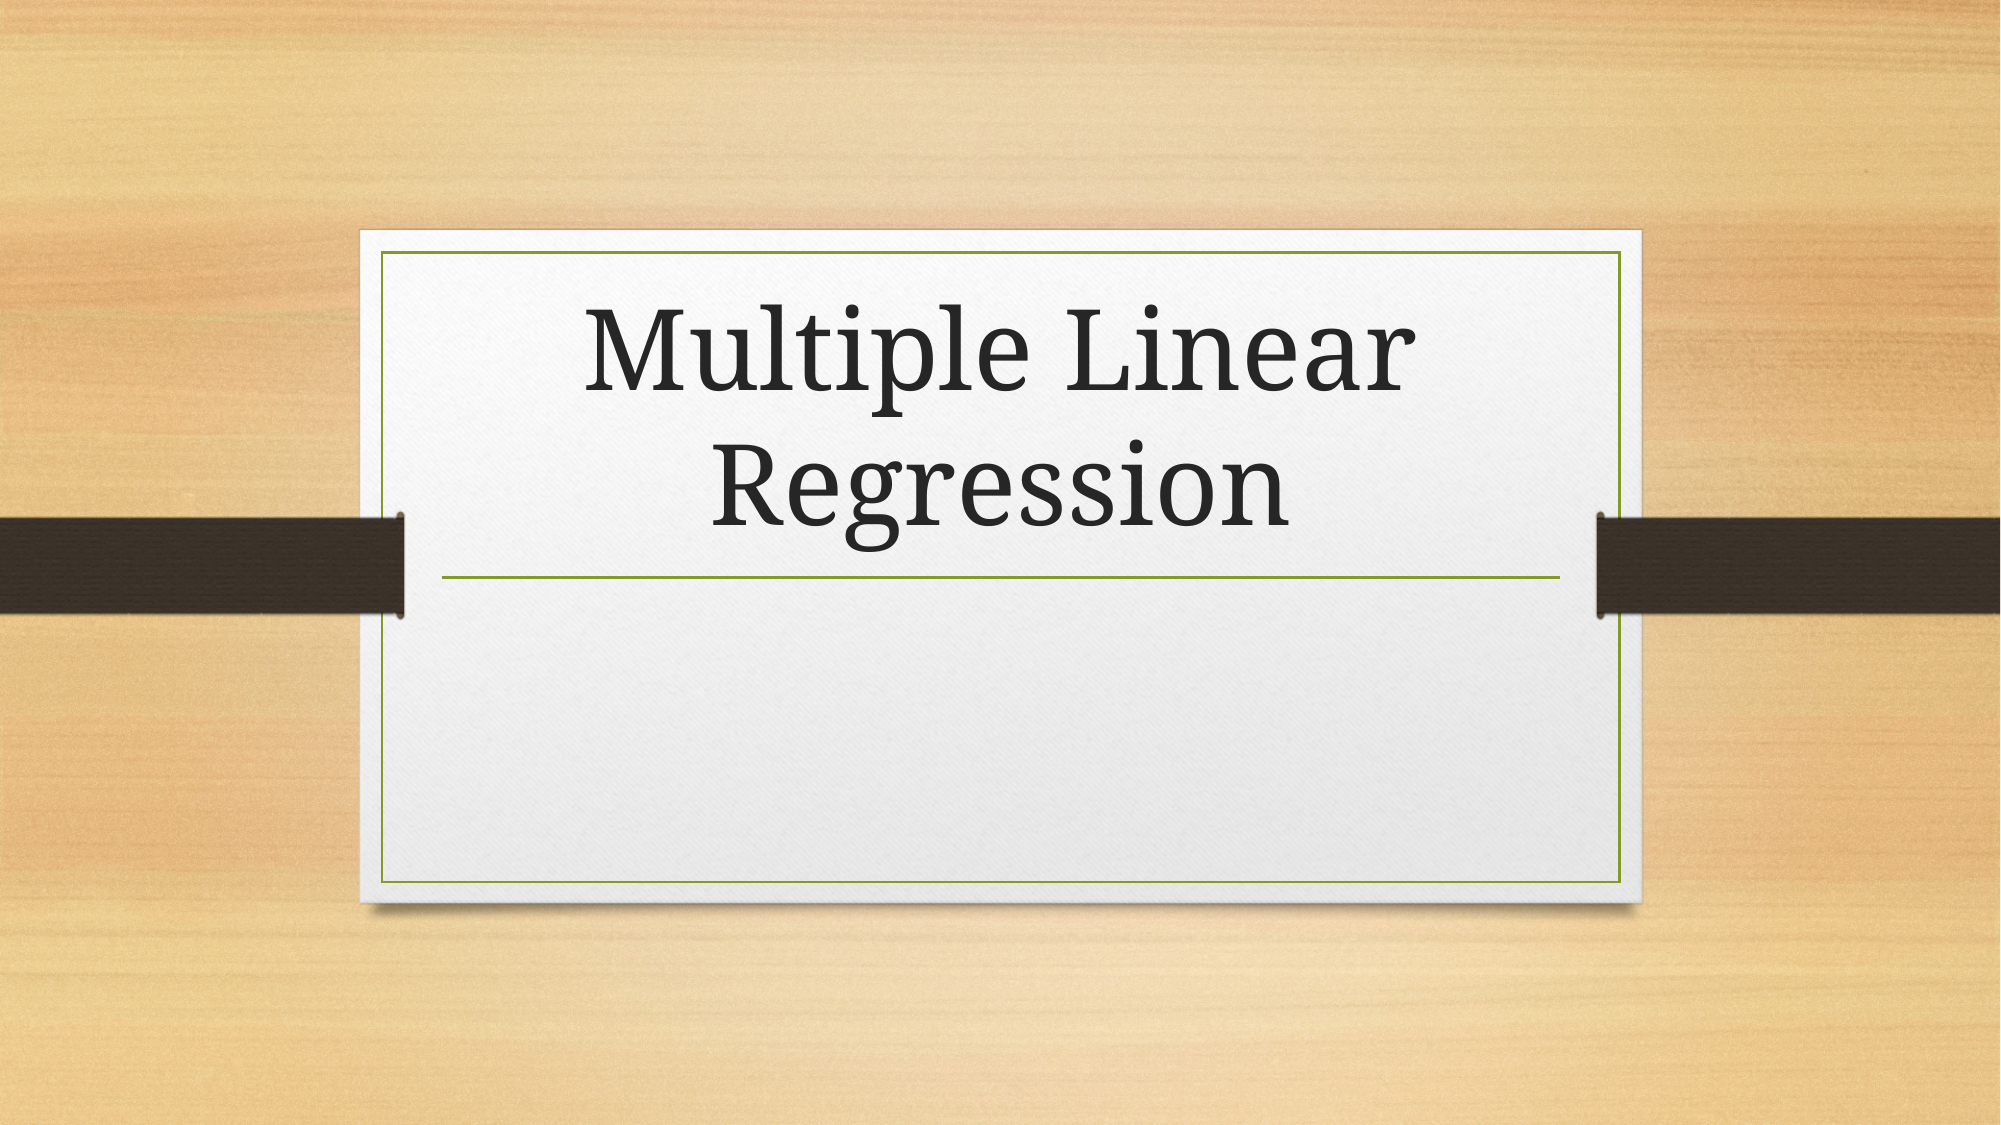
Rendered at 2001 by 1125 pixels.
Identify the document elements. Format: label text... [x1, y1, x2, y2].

title Multiple Linear Regression [441, 306, 1560, 556]
picture [0, 0, 2001, 1125]
